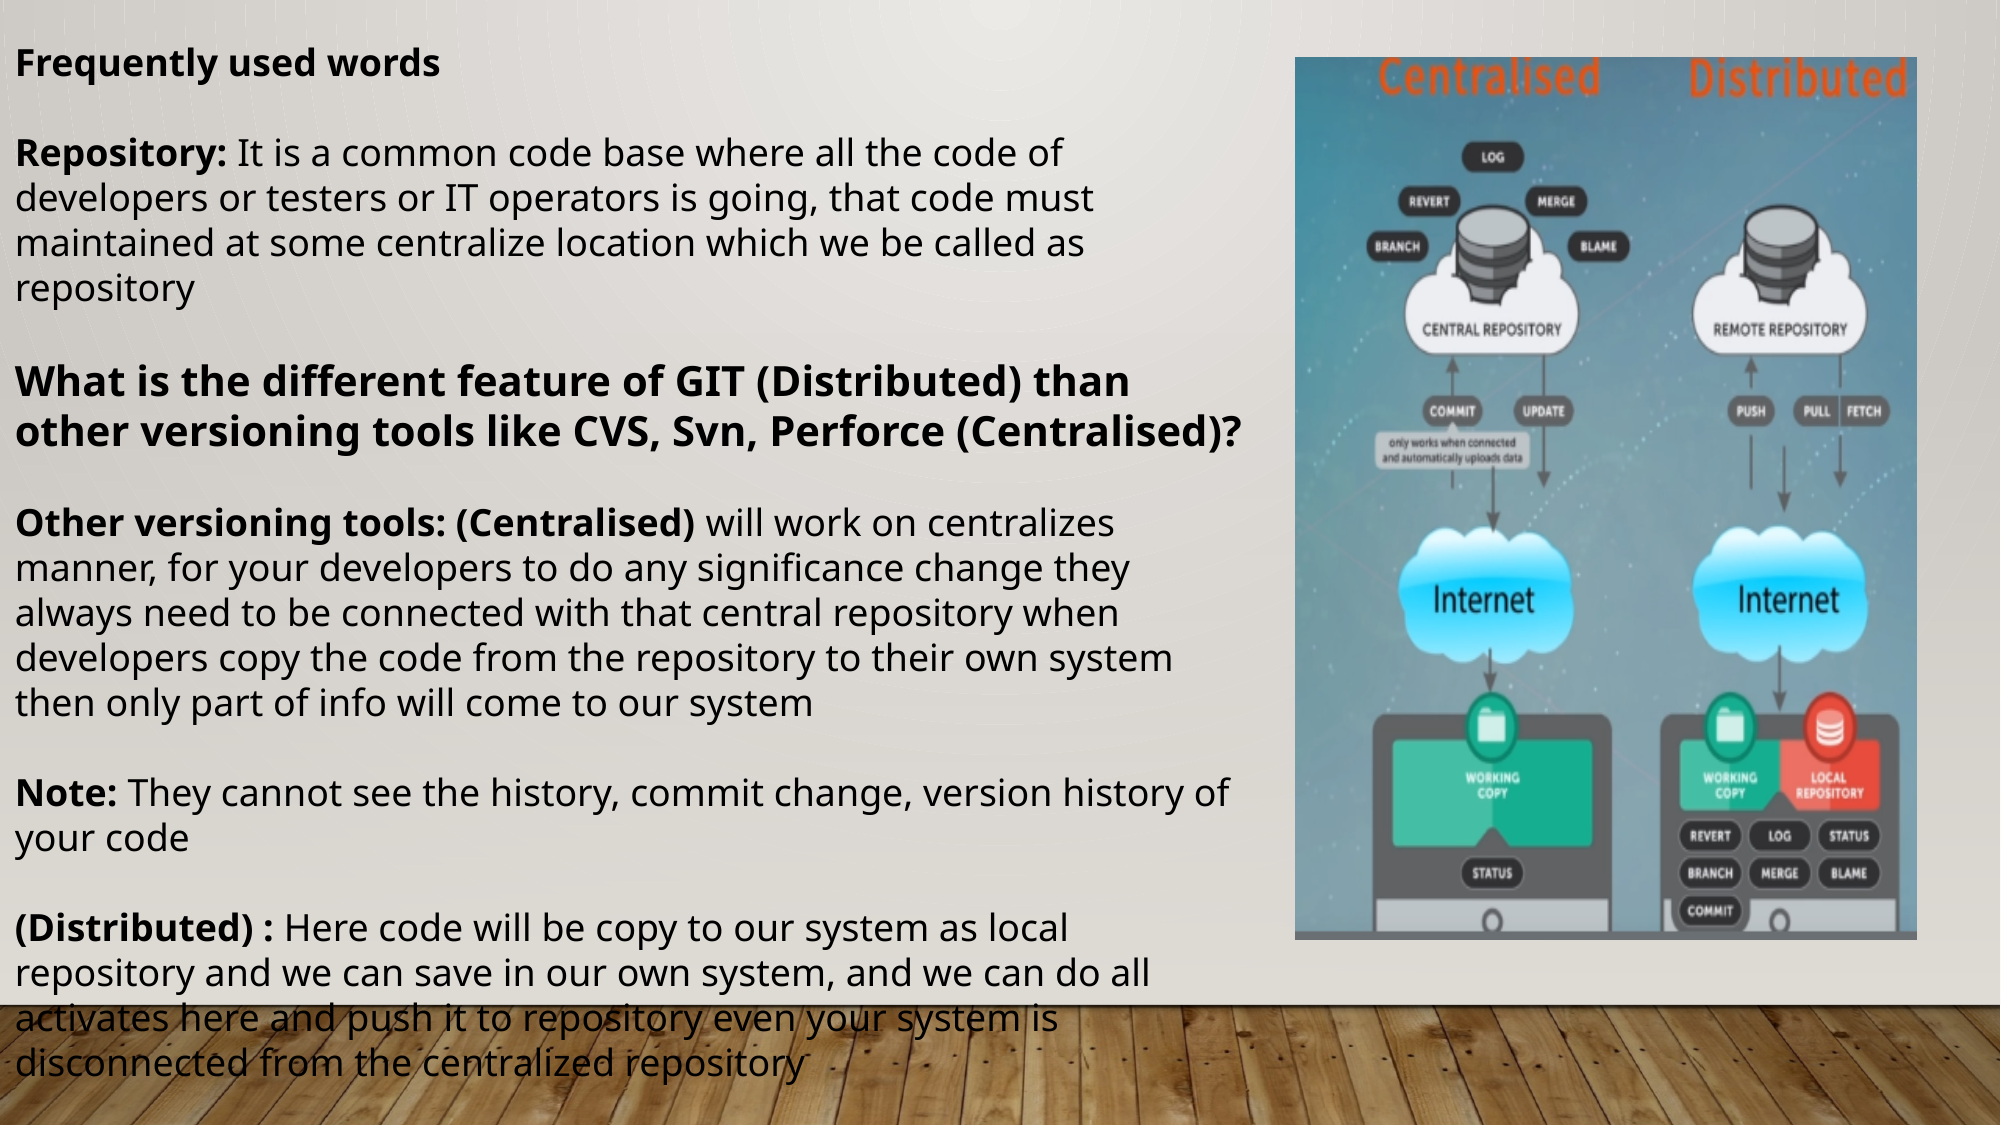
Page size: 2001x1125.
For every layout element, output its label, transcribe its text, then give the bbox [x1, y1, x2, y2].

picture [1294, 57, 1918, 940]
text_box Frequently used words Repository: It is a common code base where all the code of developers or testers or IT operators is going, that code must maintained at some centralize location which we be called as repository What is the different feature of GIT (Distributed) than other versioning tools like CVS, Svn, Perforce (Centralised)? Other versioning tools: (Centralised) will work on centralizes manner, for your developers to do any significance change they always need to be connected with that central repository when developers copy the code from the repository to their own system then only part of info will come to our system Note: They cannot see the history, commit change, version history of your code (Distributed) : Here code will be copy to our system as local repository and we can save in our own system, and we can do all activates here and push it to repository even your system is disconnected from the centralized repository [0, 32, 1266, 1125]
picture [1266, 1005, 2000, 1125]
